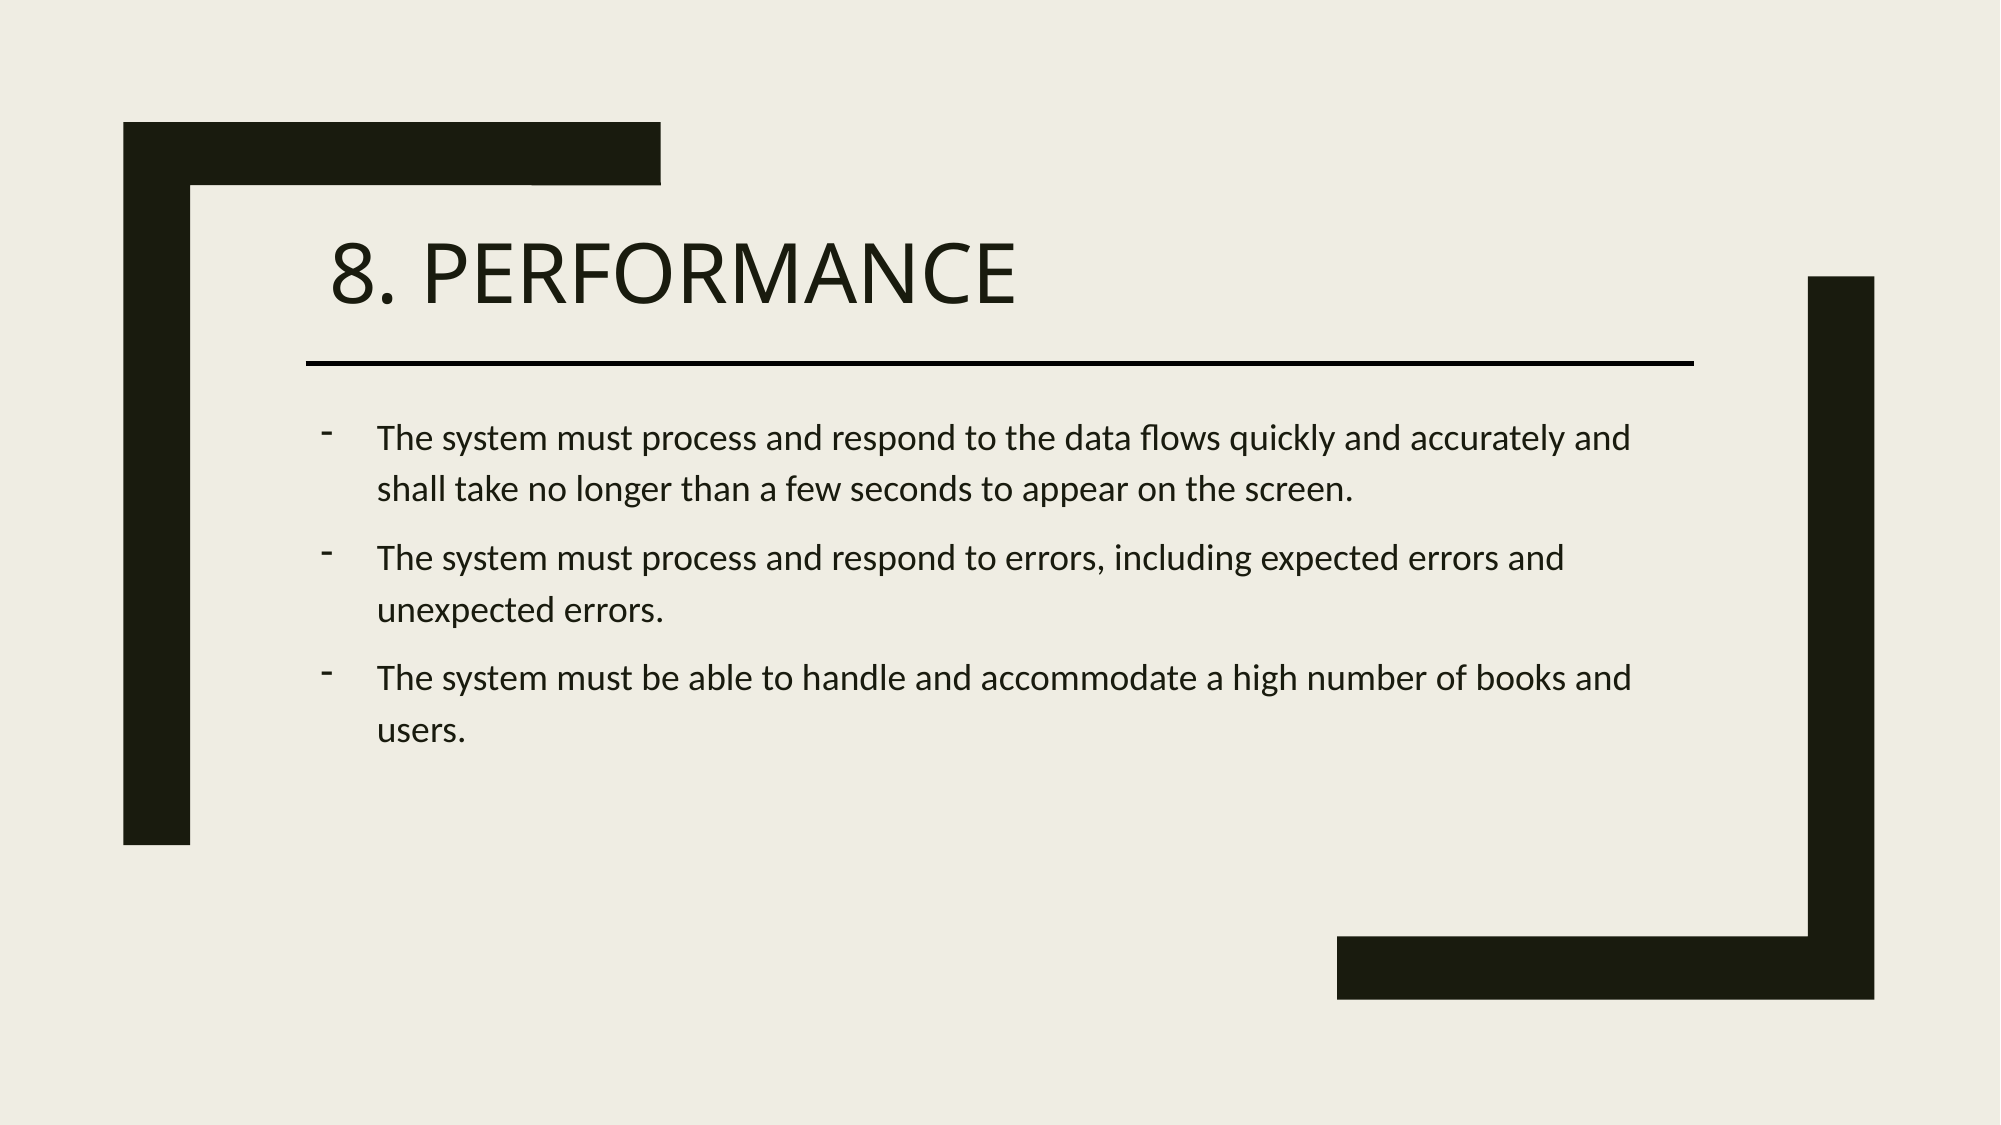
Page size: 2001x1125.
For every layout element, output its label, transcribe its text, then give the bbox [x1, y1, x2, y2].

title 8. Performance [314, 204, 1686, 329]
subtitle The system must process and respond to the data flows quickly and accurately and shall take no longer than a few seconds to appear on the screen. The system must process and respond to errors, including expected errors and unexpected errors. The system must be able to handle and accommodate a high number of books and users. [305, 398, 1695, 921]
